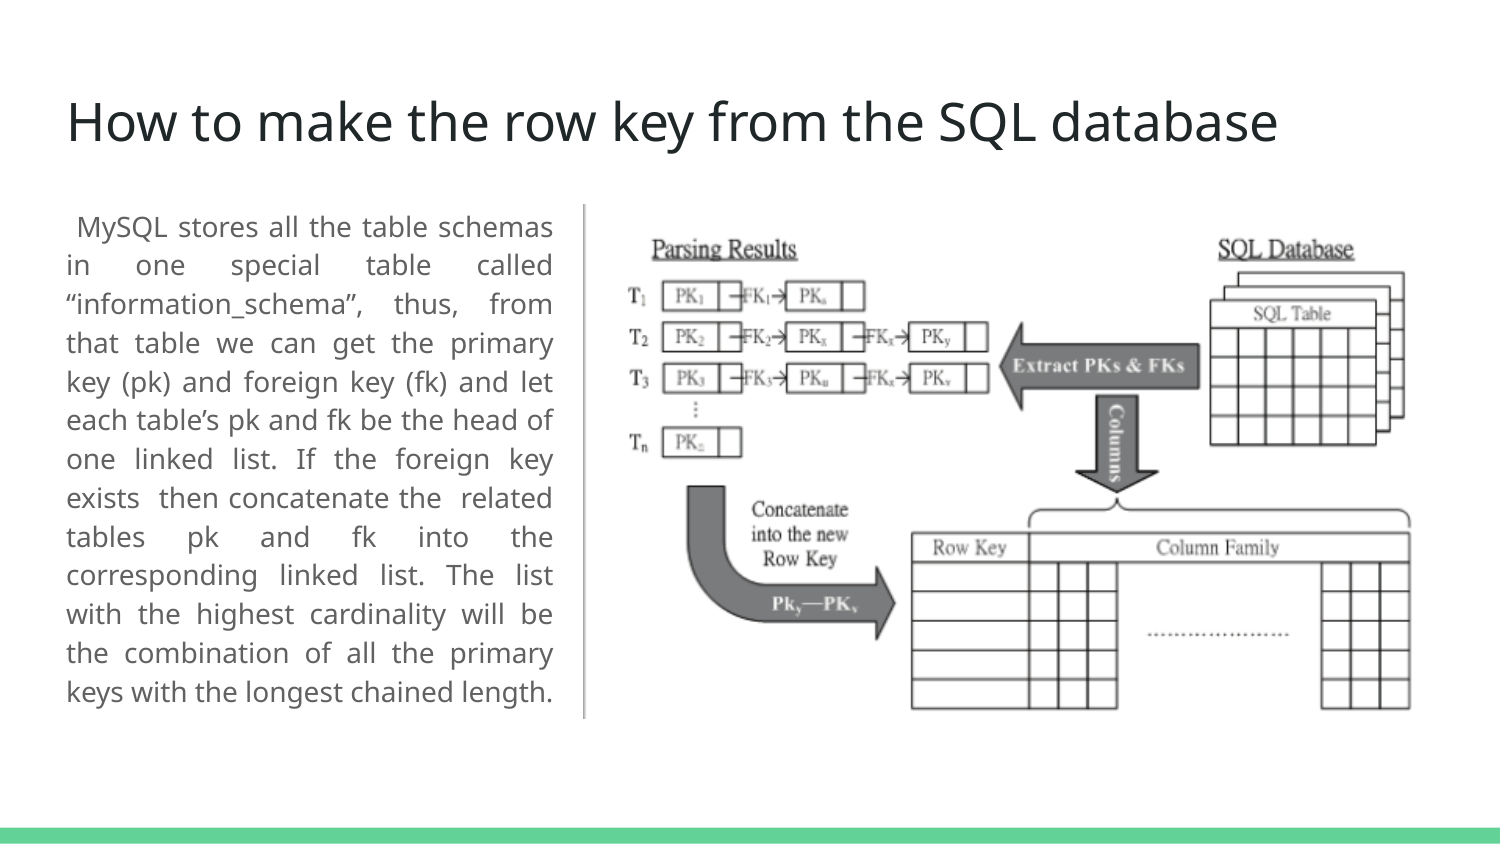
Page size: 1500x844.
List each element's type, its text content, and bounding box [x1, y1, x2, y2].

picture [582, 204, 1450, 719]
title How to make the row key from the SQL database [51, 72, 1449, 167]
list MySQL stores all the table schemas in one special table called “information_schema”, thus, from that table we can get the primary key (pk) and foreign key (fk) and let each table’s pk and fk be the head of one linked list. If the foreign key exists then concatenate the related tables pk and fk into the corresponding linked list. The list with the highest cardinality will be the combination of all the primary keys with the longest chained length. [51, 189, 570, 750]
